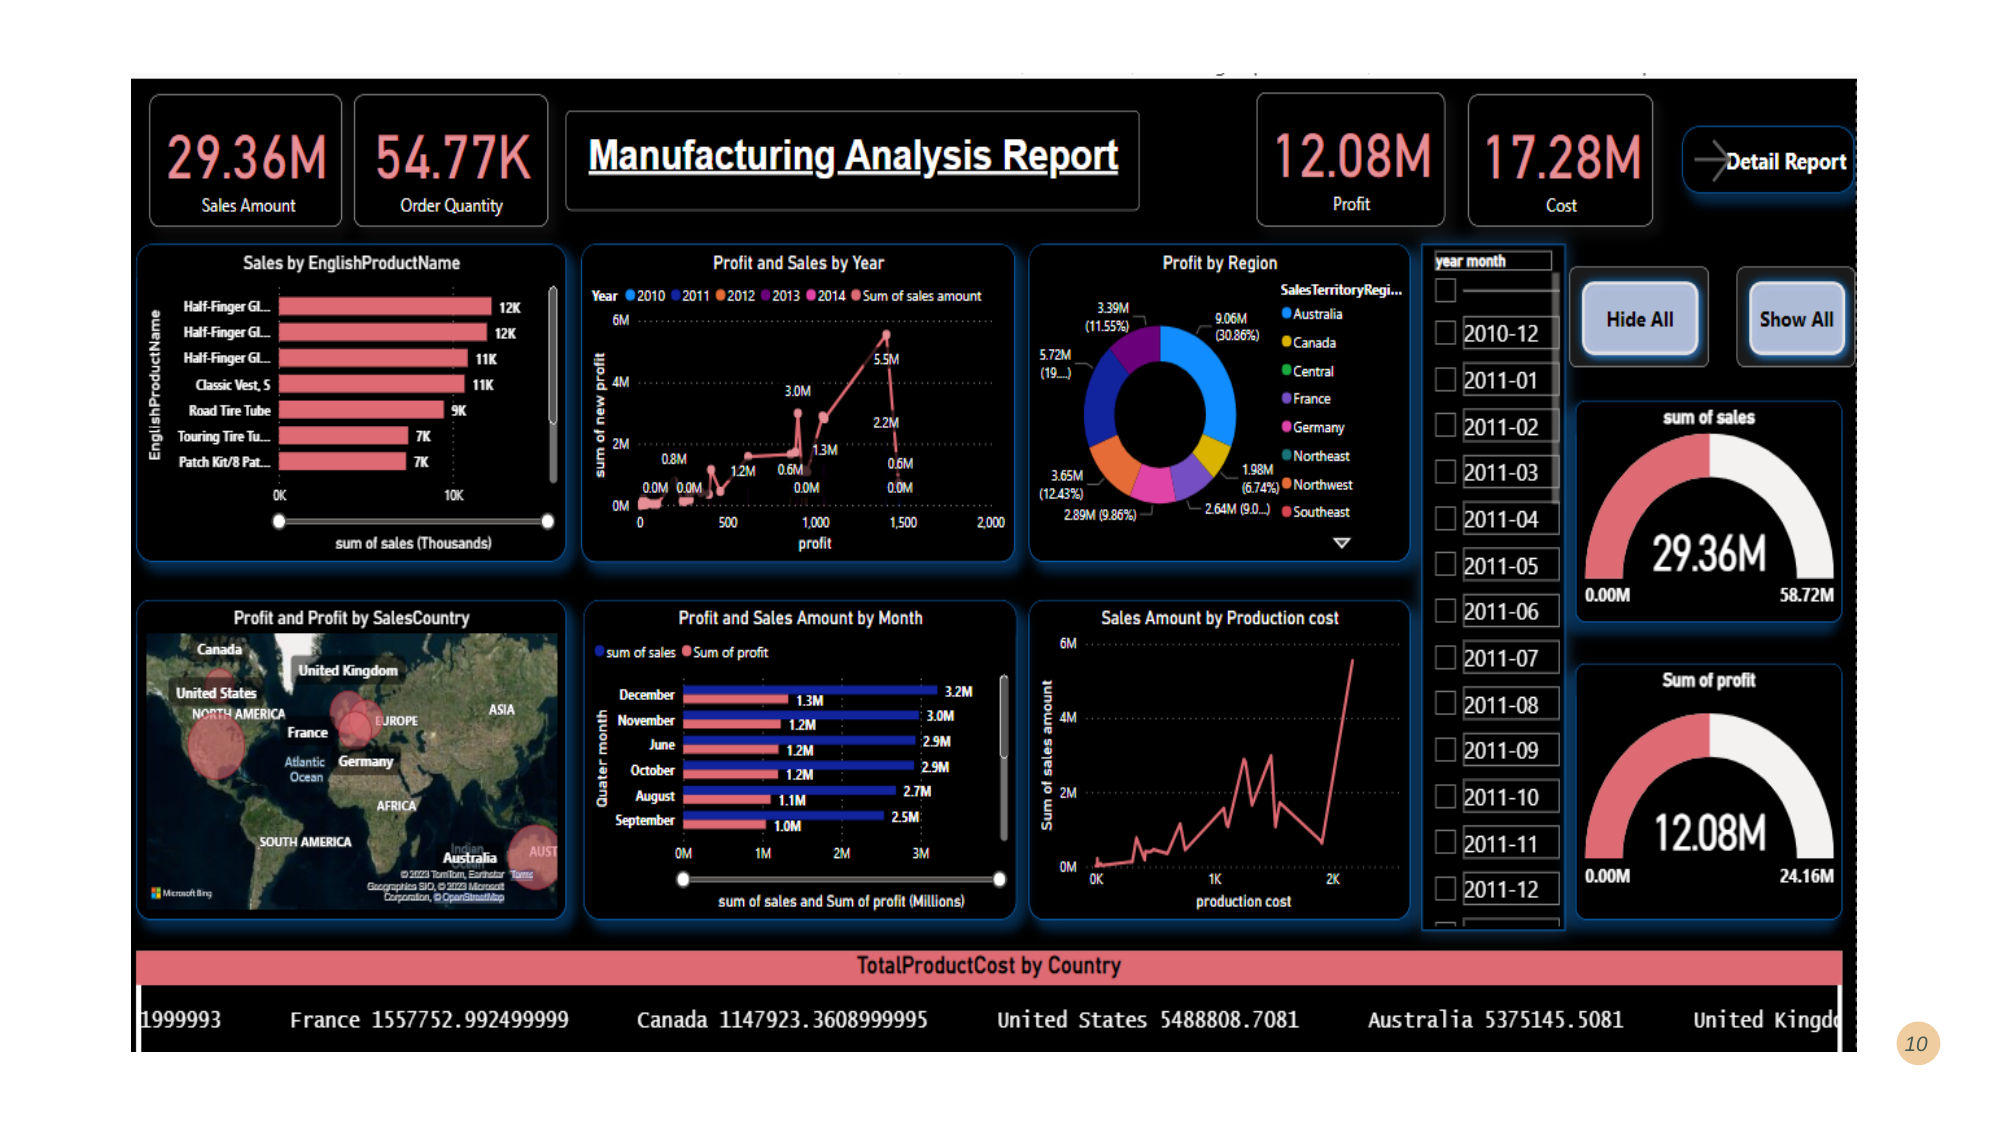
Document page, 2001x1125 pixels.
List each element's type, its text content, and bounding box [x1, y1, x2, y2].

slide_number 10 [1883, 1012, 1943, 1073]
picture [131, 73, 1857, 1052]
